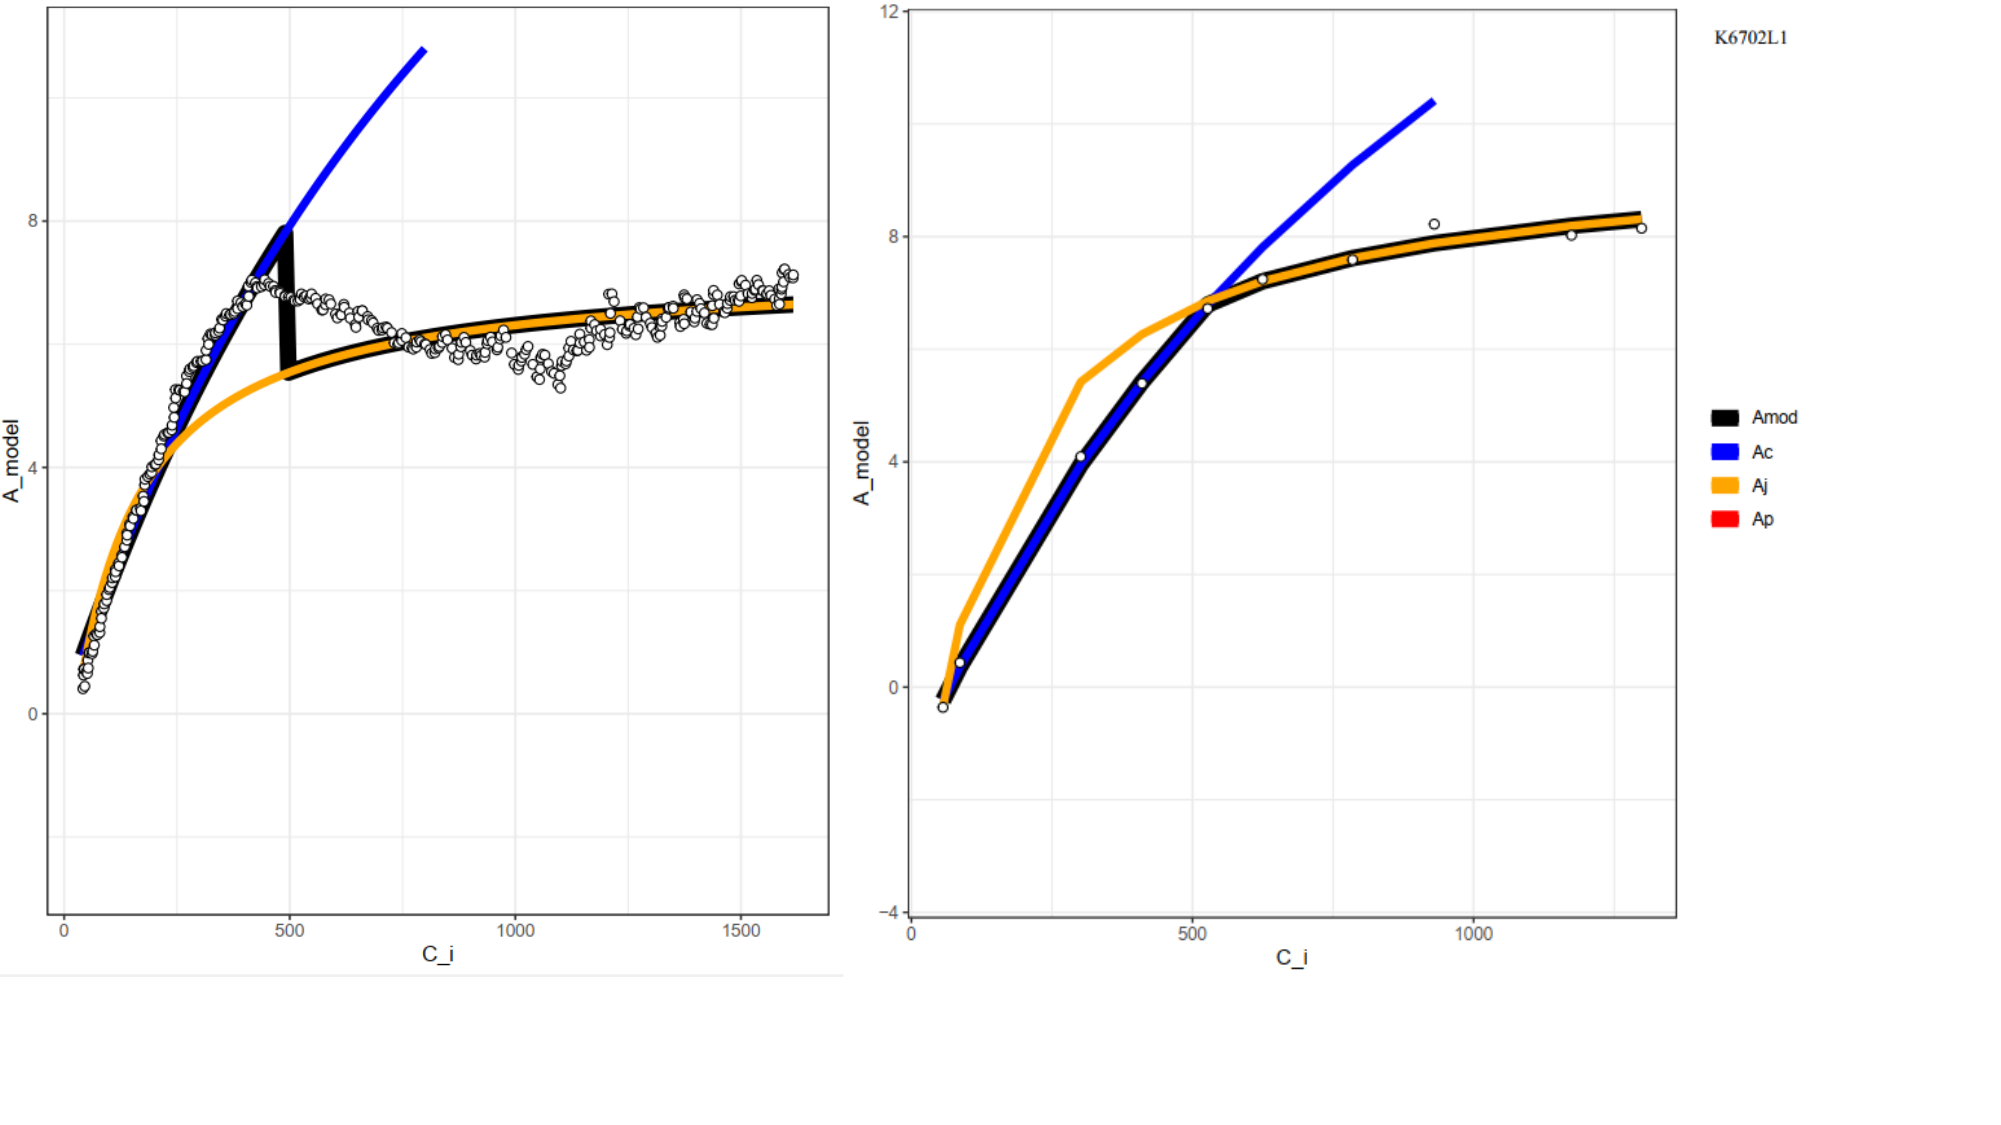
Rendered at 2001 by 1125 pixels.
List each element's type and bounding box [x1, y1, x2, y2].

picture [0, 0, 1818, 980]
